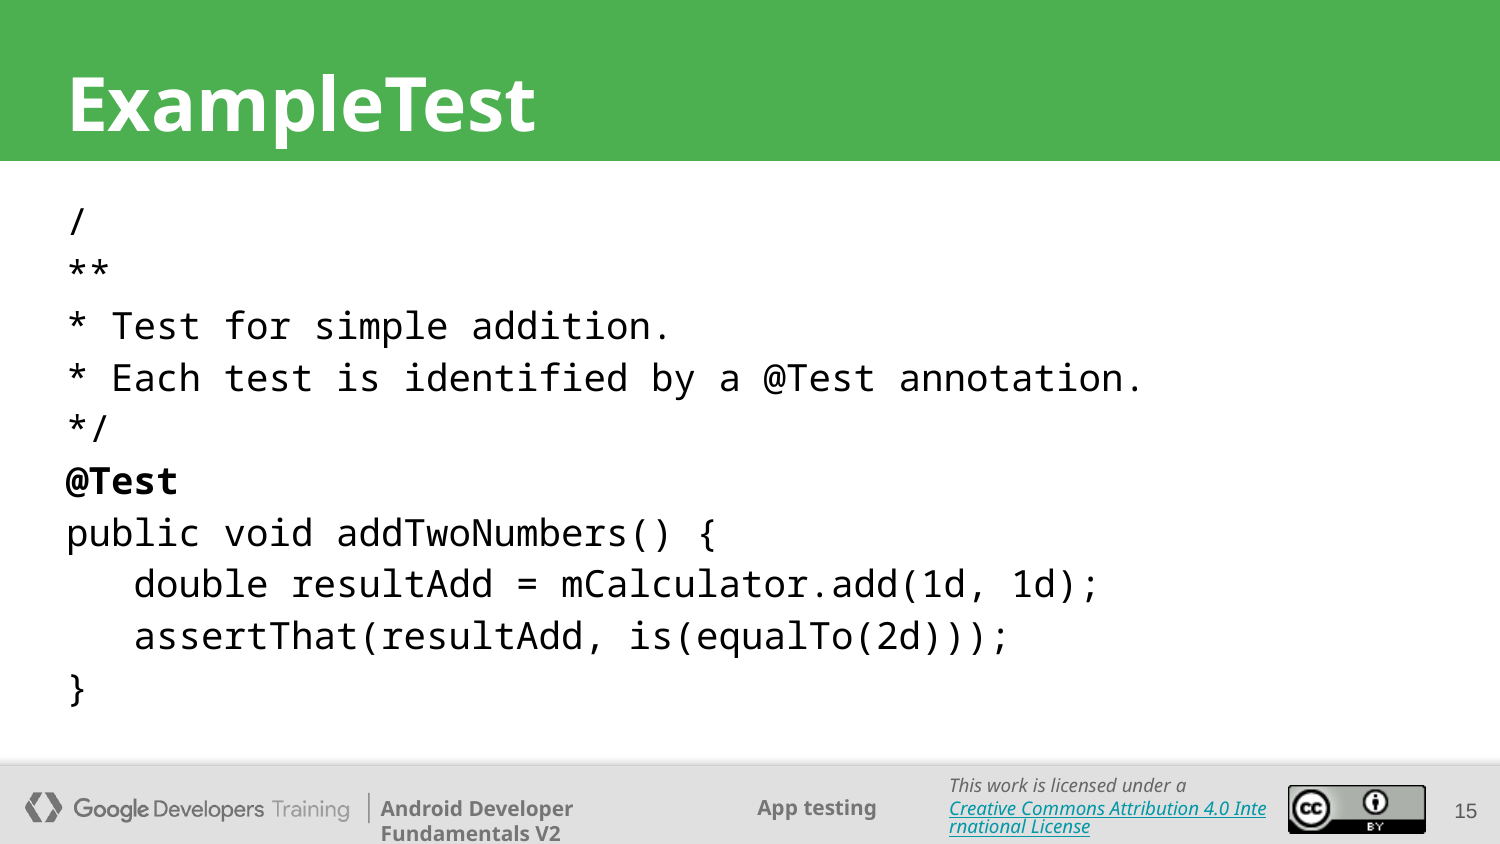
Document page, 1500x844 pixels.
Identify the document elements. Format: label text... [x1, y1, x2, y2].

picture [0, 161, 1500, 844]
list / ** * Test for simple addition. * Each test is identified by a @Test annotation. */ @Test public void addTwoNumbers() { double resultAdd = mCalculator.add(1d, 1d); assertThat(resultAdd, is(equalTo(2d))); } [51, 176, 1449, 737]
slide_number ‹#› [1402, 777, 1493, 842]
title ExampleTest [51, 28, 1449, 122]
